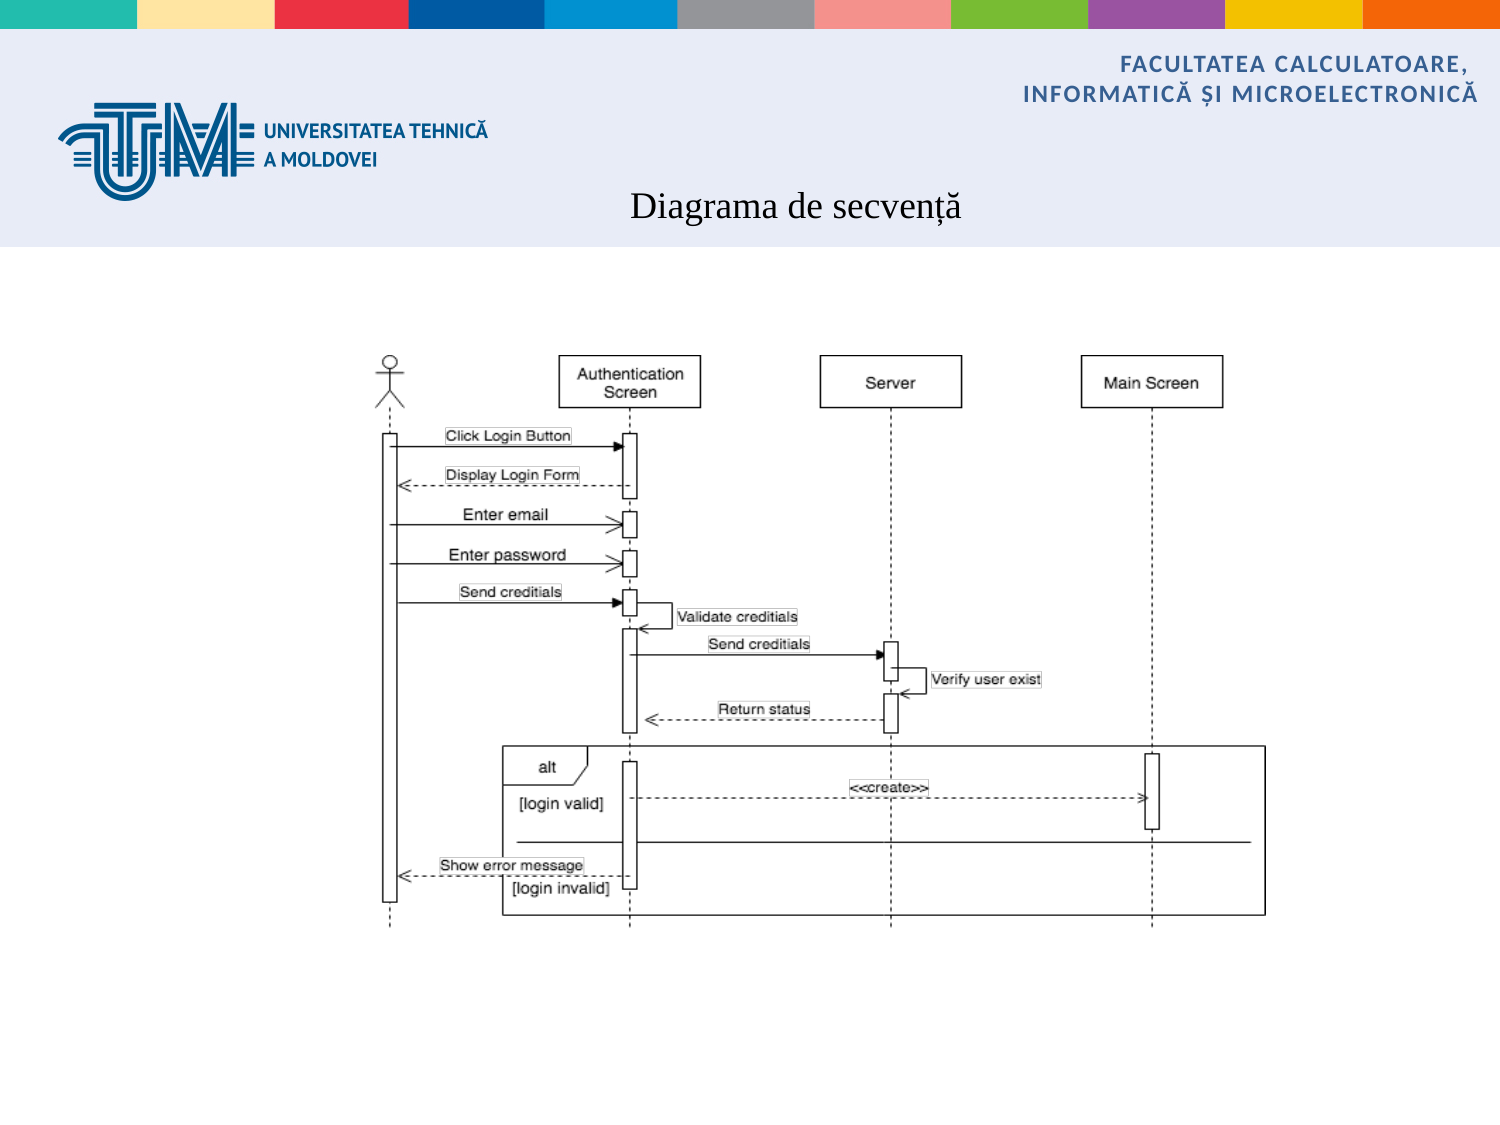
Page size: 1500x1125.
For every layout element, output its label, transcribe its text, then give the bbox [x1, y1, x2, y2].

text_box Facultatea calculatoare, Informatică și microelectronică [977, 35, 1500, 116]
picture [0, 0, 1500, 1125]
text_box Diagrama de secvență [430, 173, 1163, 233]
text_box [113, 342, 1392, 613]
